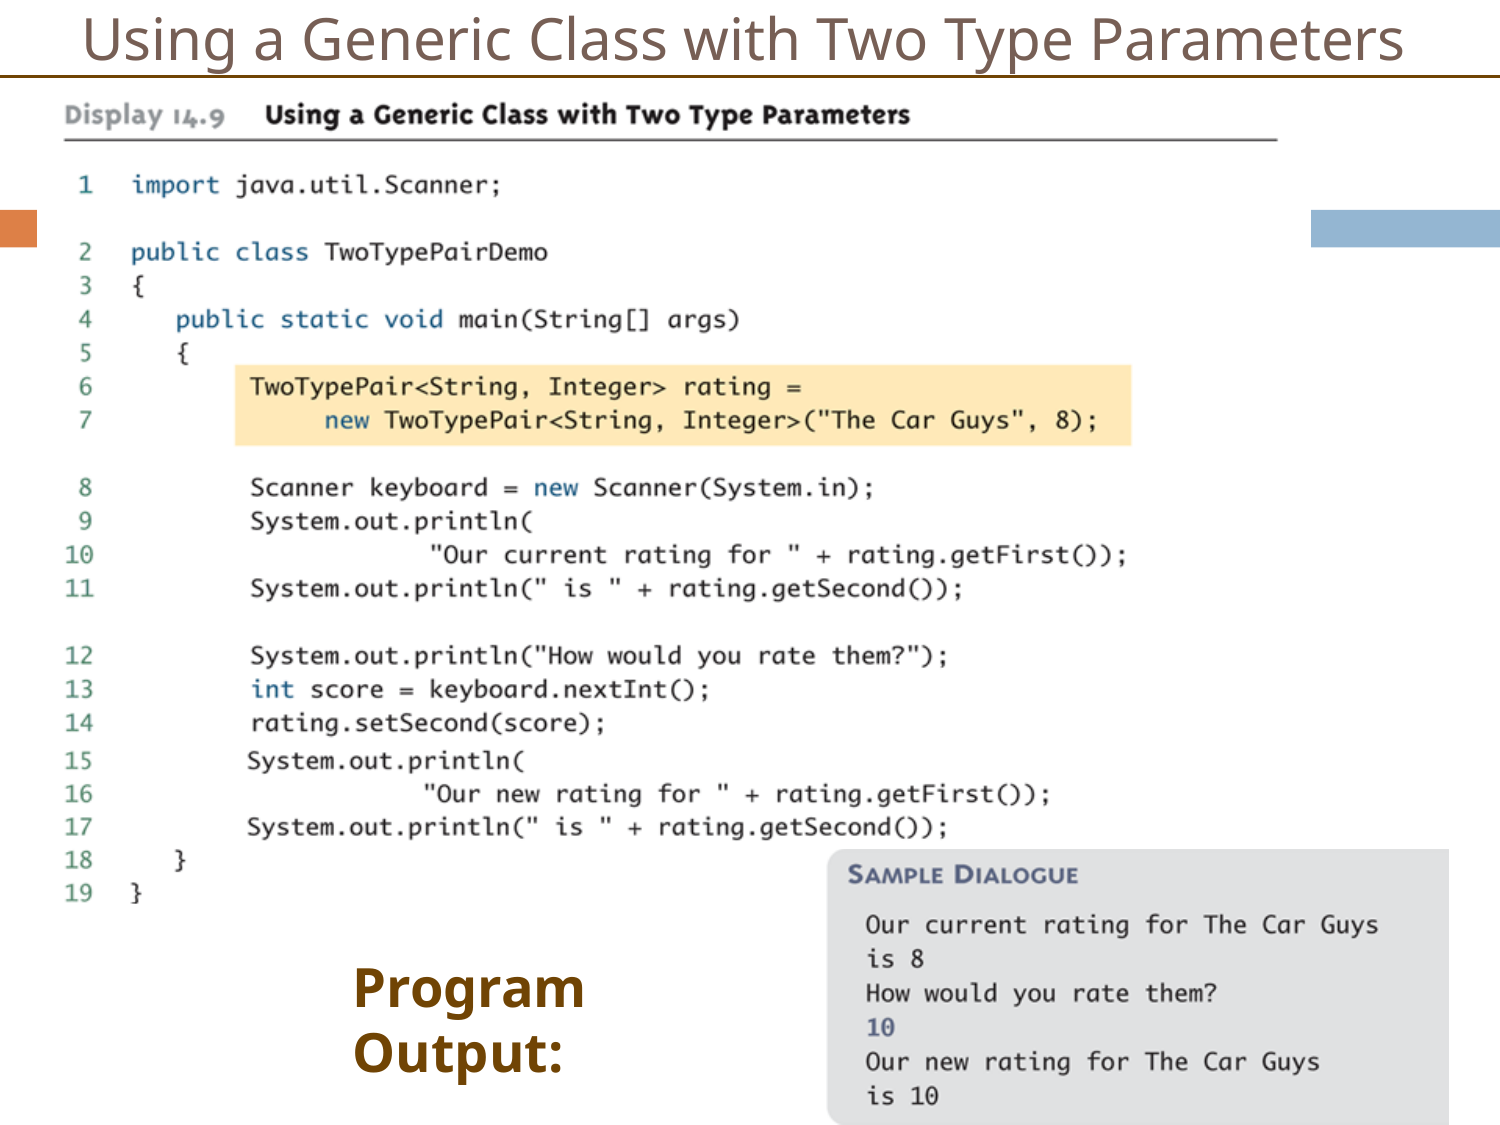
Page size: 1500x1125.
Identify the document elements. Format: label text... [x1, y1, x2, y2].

title Using a Generic Class with Two Type Parameters [0, 0, 1488, 75]
text_box Program Output: [337, 974, 819, 1063]
picture [37, 84, 1449, 1125]
